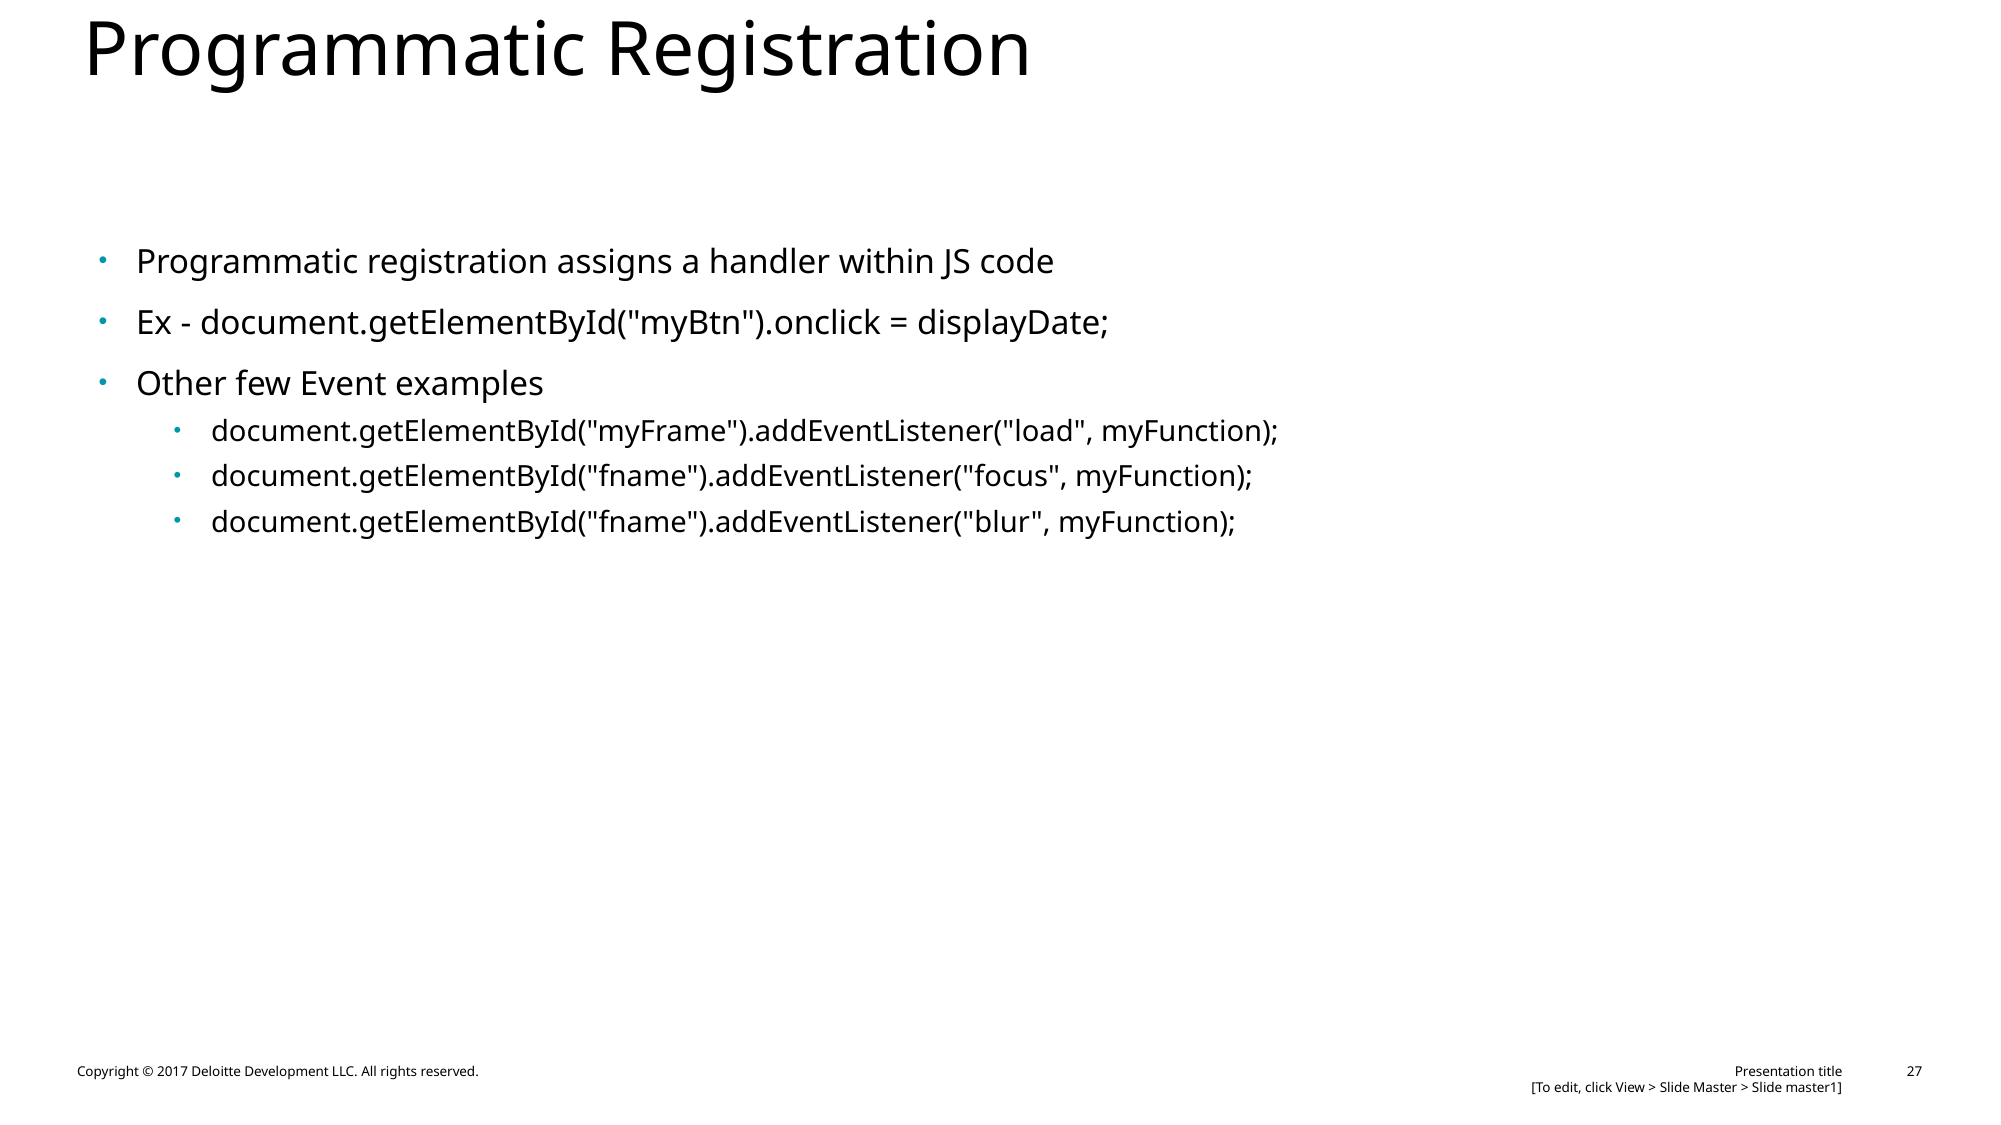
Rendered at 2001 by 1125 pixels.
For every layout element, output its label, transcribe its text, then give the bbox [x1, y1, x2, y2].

title Programmatic Registration [83, 0, 1900, 218]
text_box Programmatic registration assigns a handler within JS code Ex - document.getElementById("myBtn").onclick = displayDate; Other few Event examples document.getElementById("myFrame").addEventListener("load", myFunction); document.getElementById("fname").addEventListener("focus", myFunction); document.getElementById("fname").addEventListener("blur", myFunction); [83, 233, 1900, 947]
